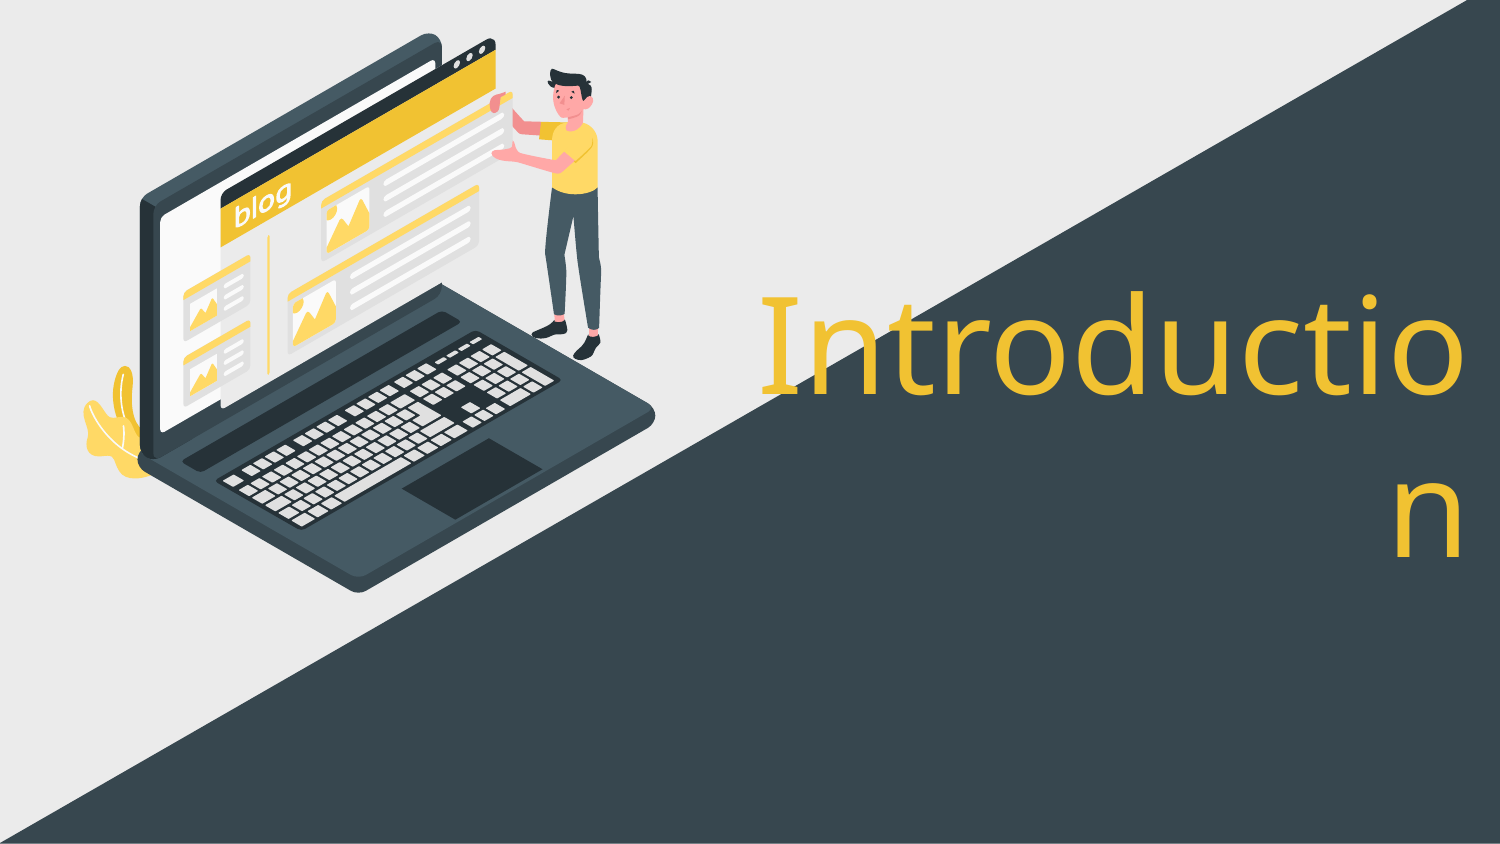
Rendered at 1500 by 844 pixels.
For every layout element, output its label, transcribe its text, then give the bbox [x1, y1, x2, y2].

title Introduction [702, 264, 1485, 600]
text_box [76, 33, 656, 594]
